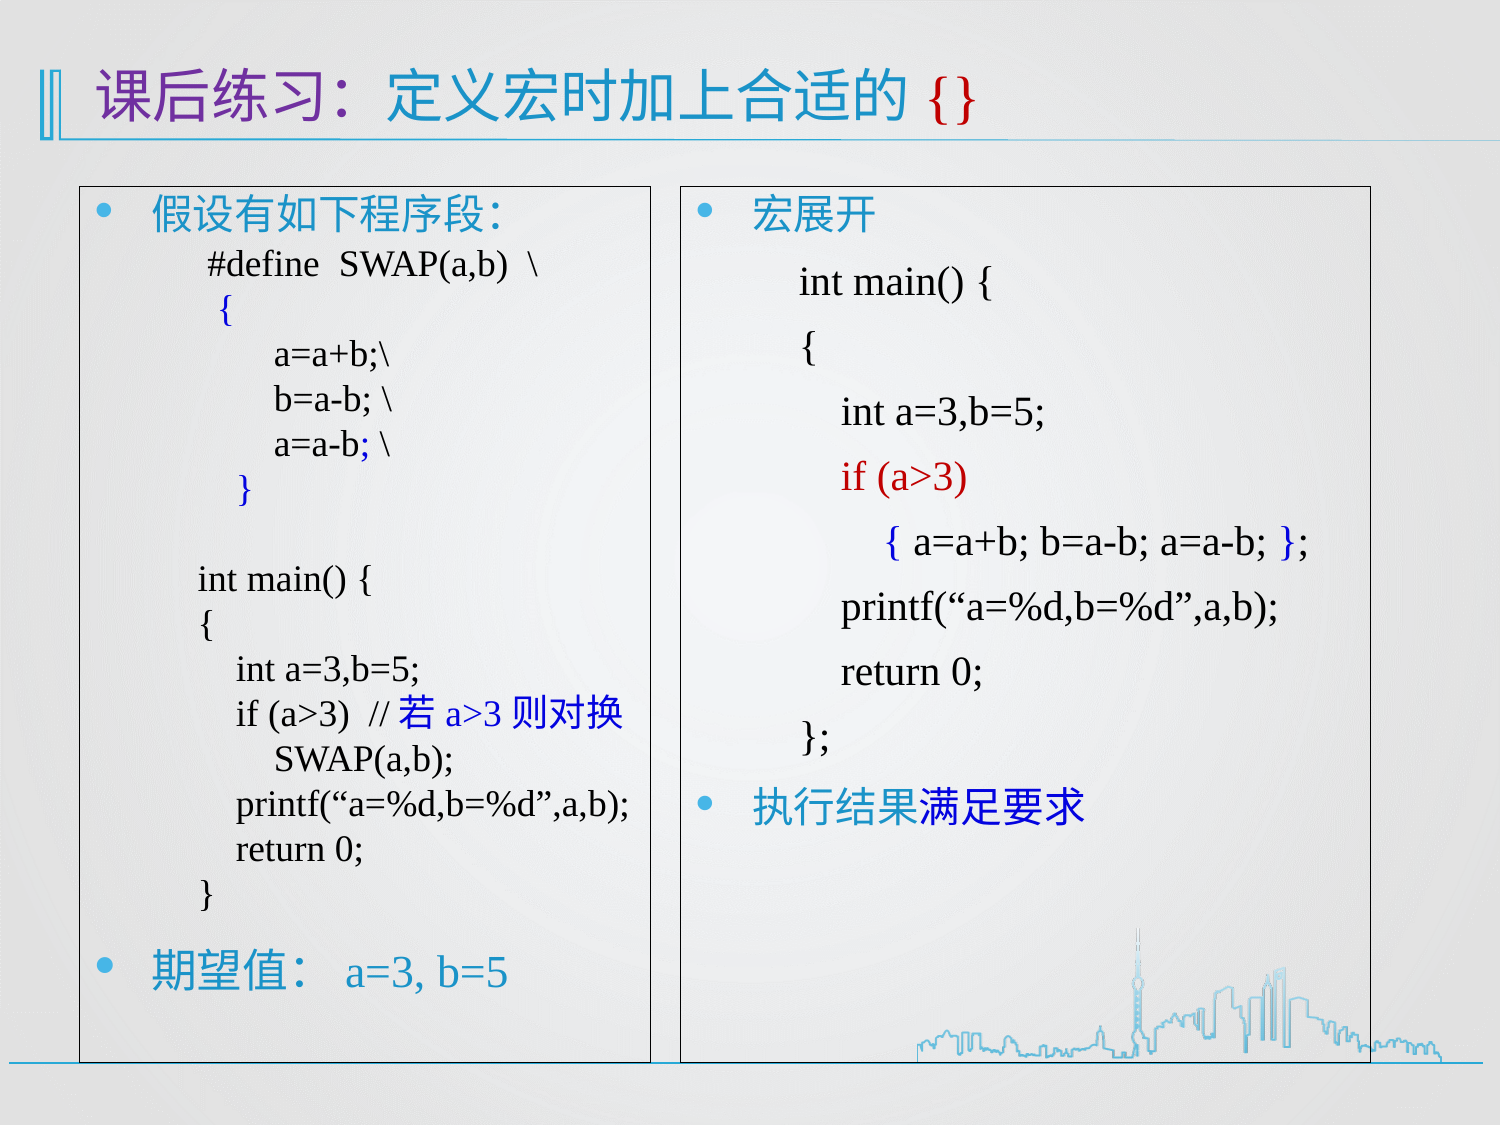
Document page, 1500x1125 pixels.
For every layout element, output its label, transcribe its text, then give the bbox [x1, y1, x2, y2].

text_box 宏展开 int main() { { int a=3,b=5; if (a>3) { a=a+b; b=a-b; a=a-b; }; printf(“a=%d,b=%d”,a,b); return 0; }; 执行结果满足要求 [680, 186, 1371, 1063]
title 课后练习：定义宏时加上合适的{} [79, 41, 1407, 138]
picture [0, 0, 1500, 1125]
list 假设有如下程序段： #define SWAP(a,b) \ { a=a+b;\ b=a-b; \ a=a-b; \ } int main() { { int a=3,b=5; if (a>3) //若a>3则对换 SWAP(a,b); printf(“a=%d,b=%d”,a,b); return 0; } 期望值：a=3, b=5 [79, 186, 651, 1063]
